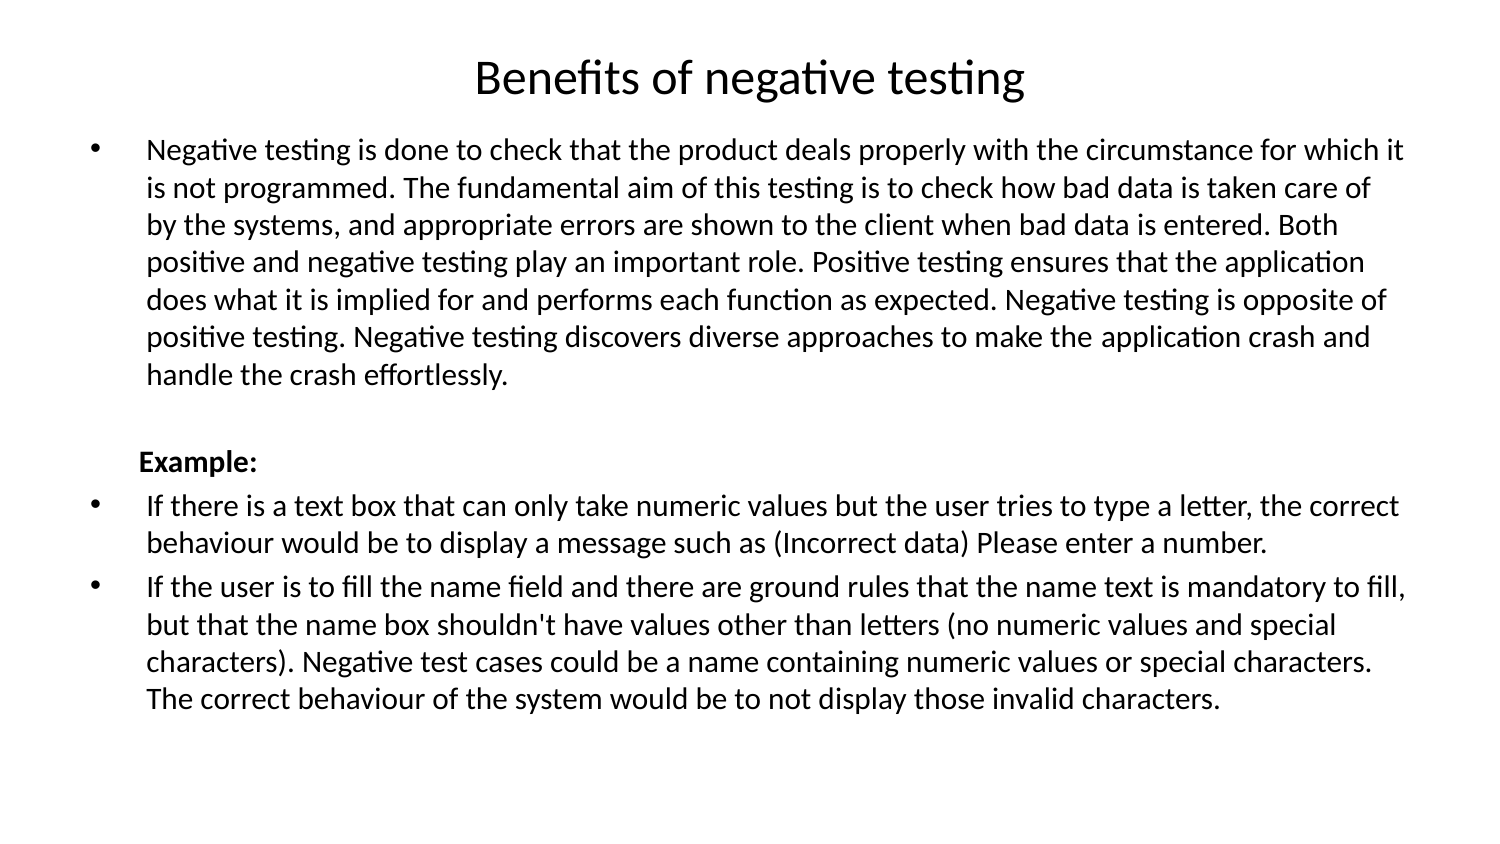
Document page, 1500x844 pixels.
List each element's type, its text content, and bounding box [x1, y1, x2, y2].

list Negative testing is done to check that the product deals properly with the circumstance for which it is not programmed. The fundamental aim of this testing is to check how bad data is taken care of by the systems, and appropriate errors are shown to the client when bad data is entered. Both positive and negative testing play an important role. Positive testing ensures that the application does what it is implied for and performs each function as expected. Negative testing is opposite of positive testing. Negative testing discovers diverse approaches to make the application crash and handle the crash effortlessly. Example: If there is a text box that can only take numeric values but the user tries to type a letter, the correct behaviour would be to display a message such as (Incorrect data) Please enter a number. If the user is to fill the name field and there are ground rules that the name text is mandatory to fill, but that the name box shouldn't have values other than letters (no numeric values and special characters). Negative test cases could be a name containing numeric values or special characters. The correct behaviour of the system would be to not display those invalid characters. [75, 121, 1425, 679]
title Benefits of negative testing [75, 33, 1425, 121]
